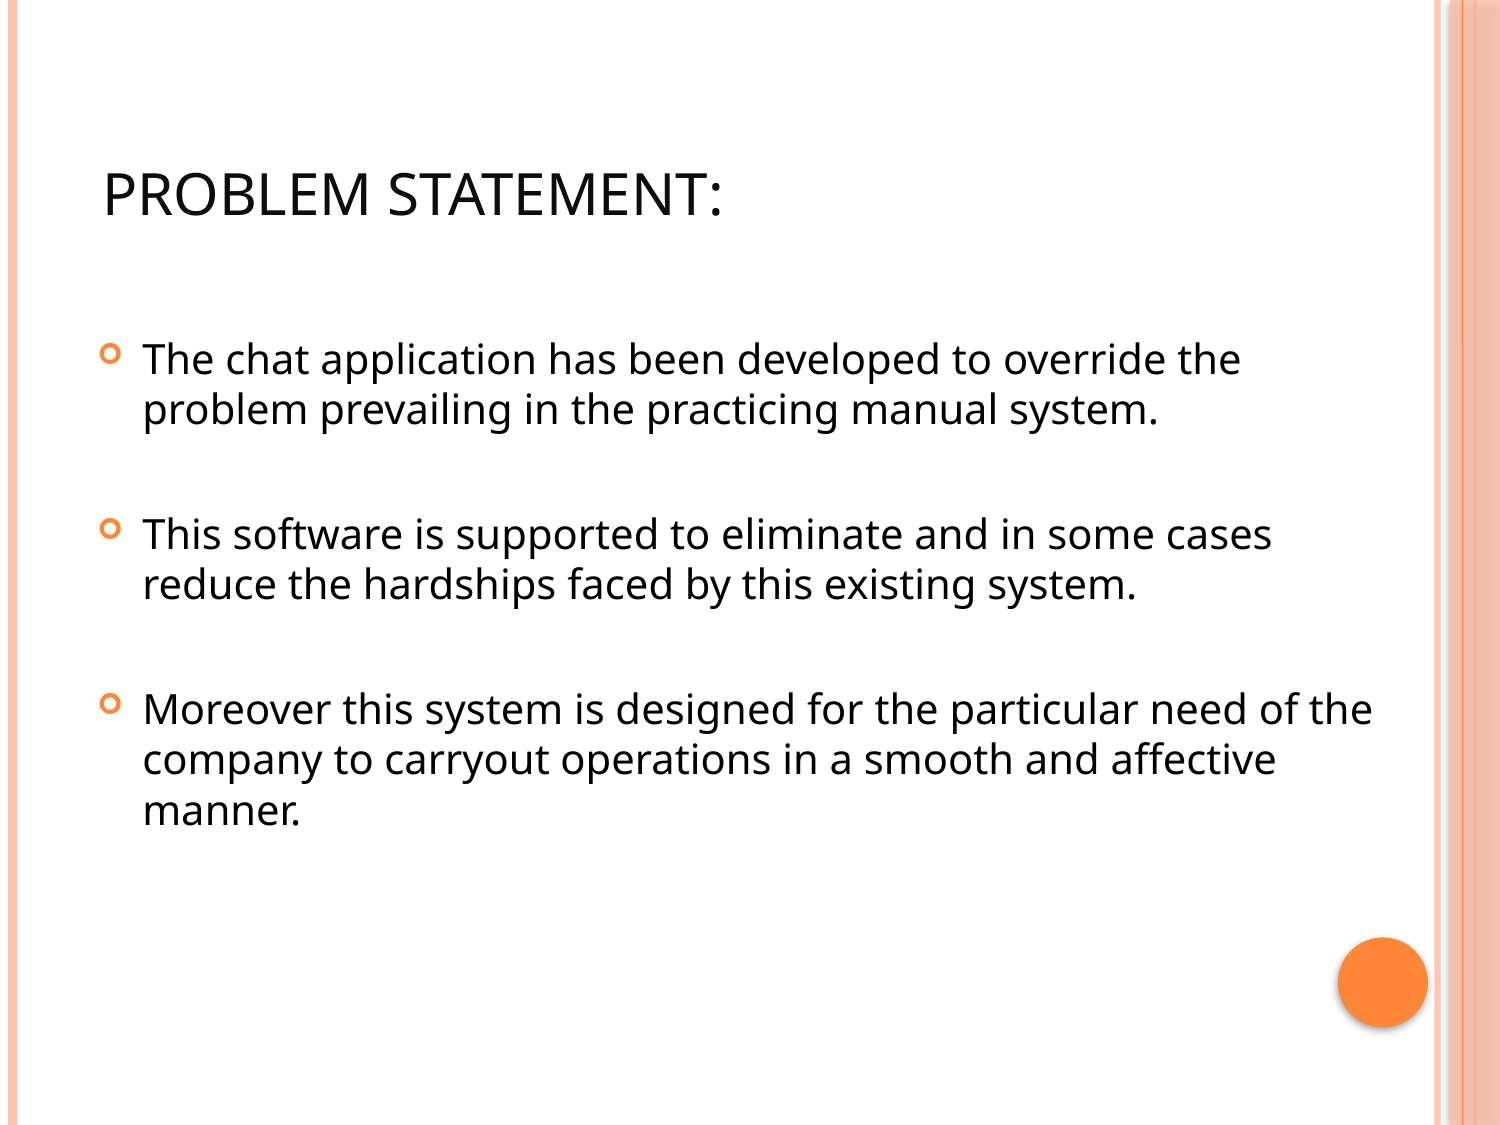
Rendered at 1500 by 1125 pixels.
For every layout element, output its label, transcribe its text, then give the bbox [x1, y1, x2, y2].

title PROBLEM STATEMENT: [87, 62, 1368, 235]
list The chat application has been developed to override the problem prevailing in the practicing manual system. This software is supported to eliminate and in some cases reduce the hardships faced by this existing system. Moreover this system is designed for the particular need of the company to carryout operations in a smooth and affective manner. [82, 262, 1425, 975]
